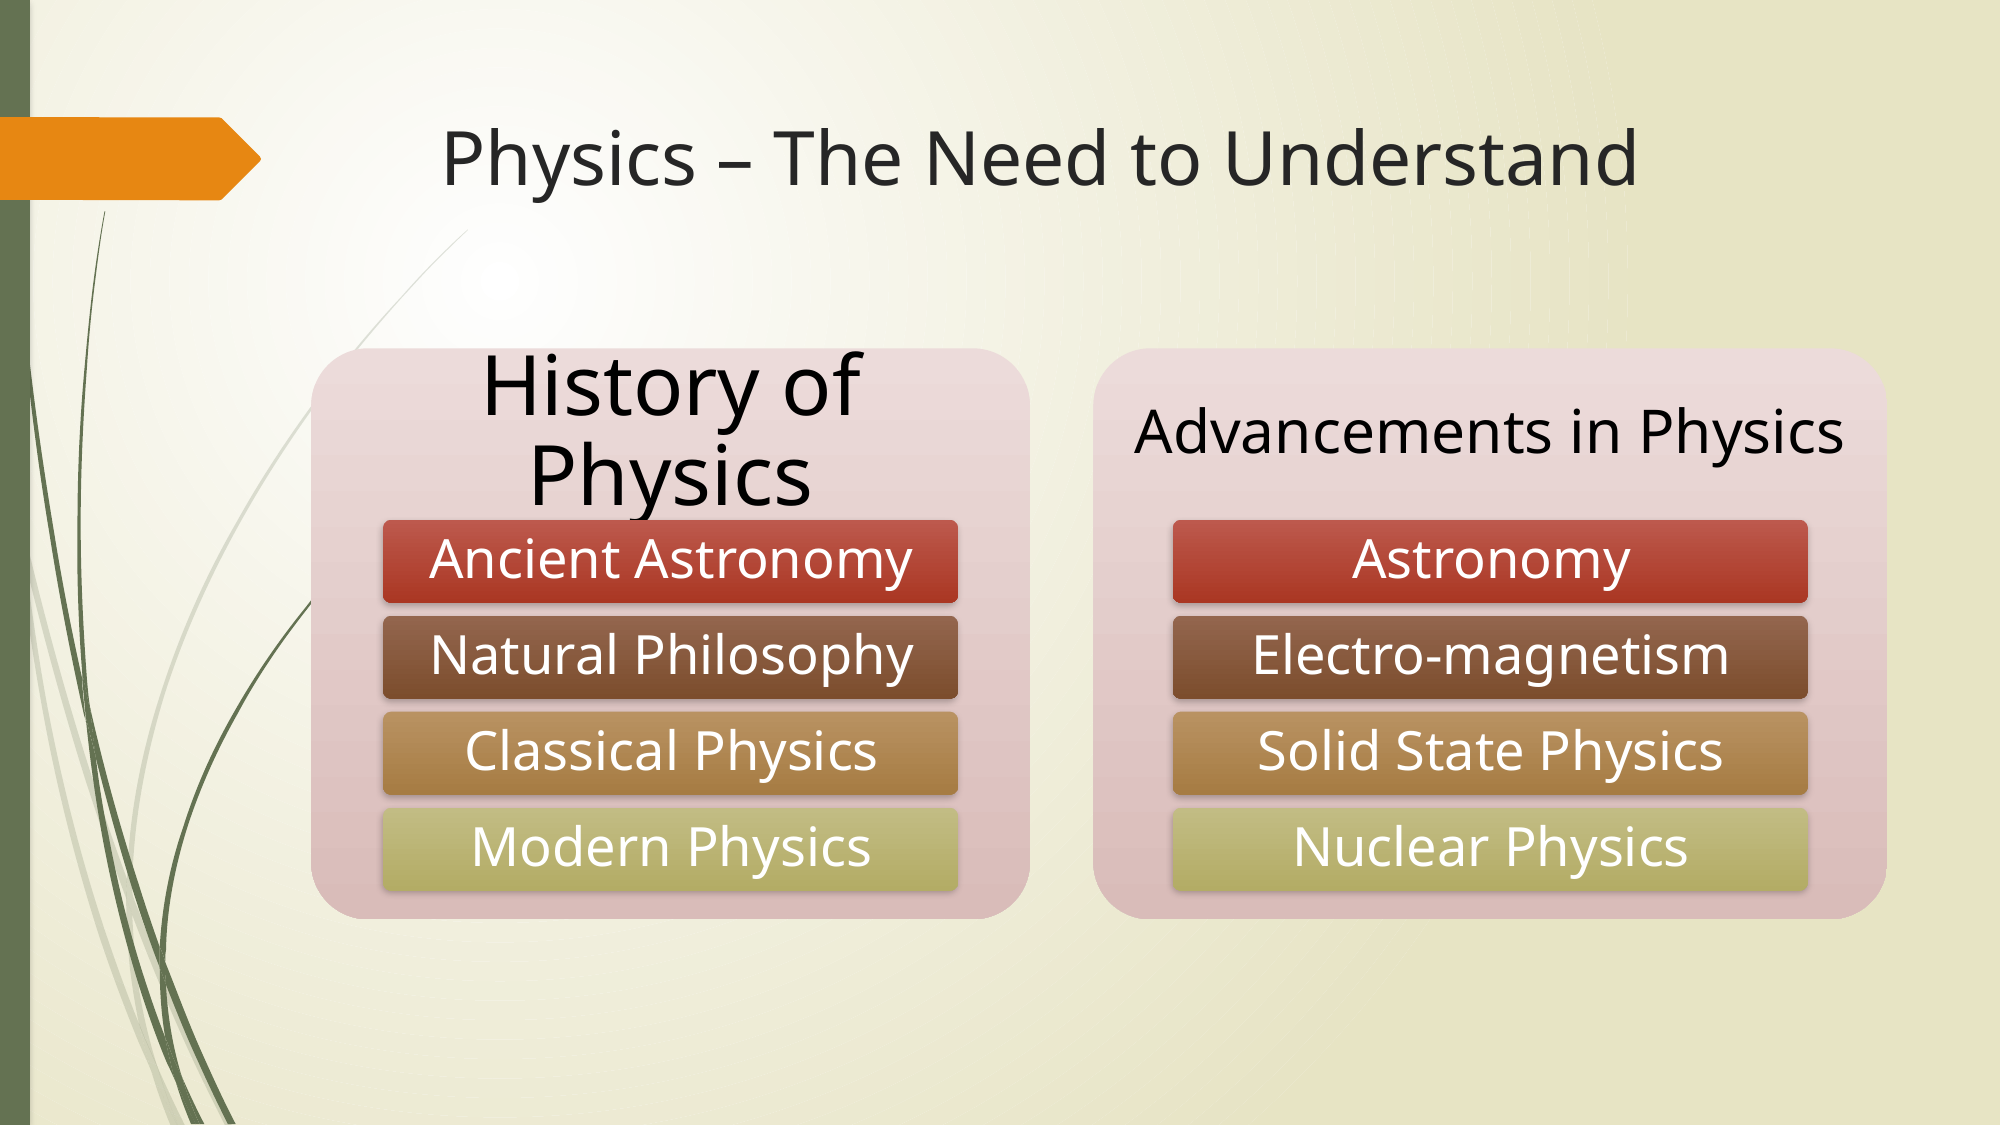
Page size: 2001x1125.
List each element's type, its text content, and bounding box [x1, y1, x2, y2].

title Physics – The Need to Understand [425, 102, 1888, 313]
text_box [310, 348, 1031, 920]
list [1093, 348, 1888, 920]
